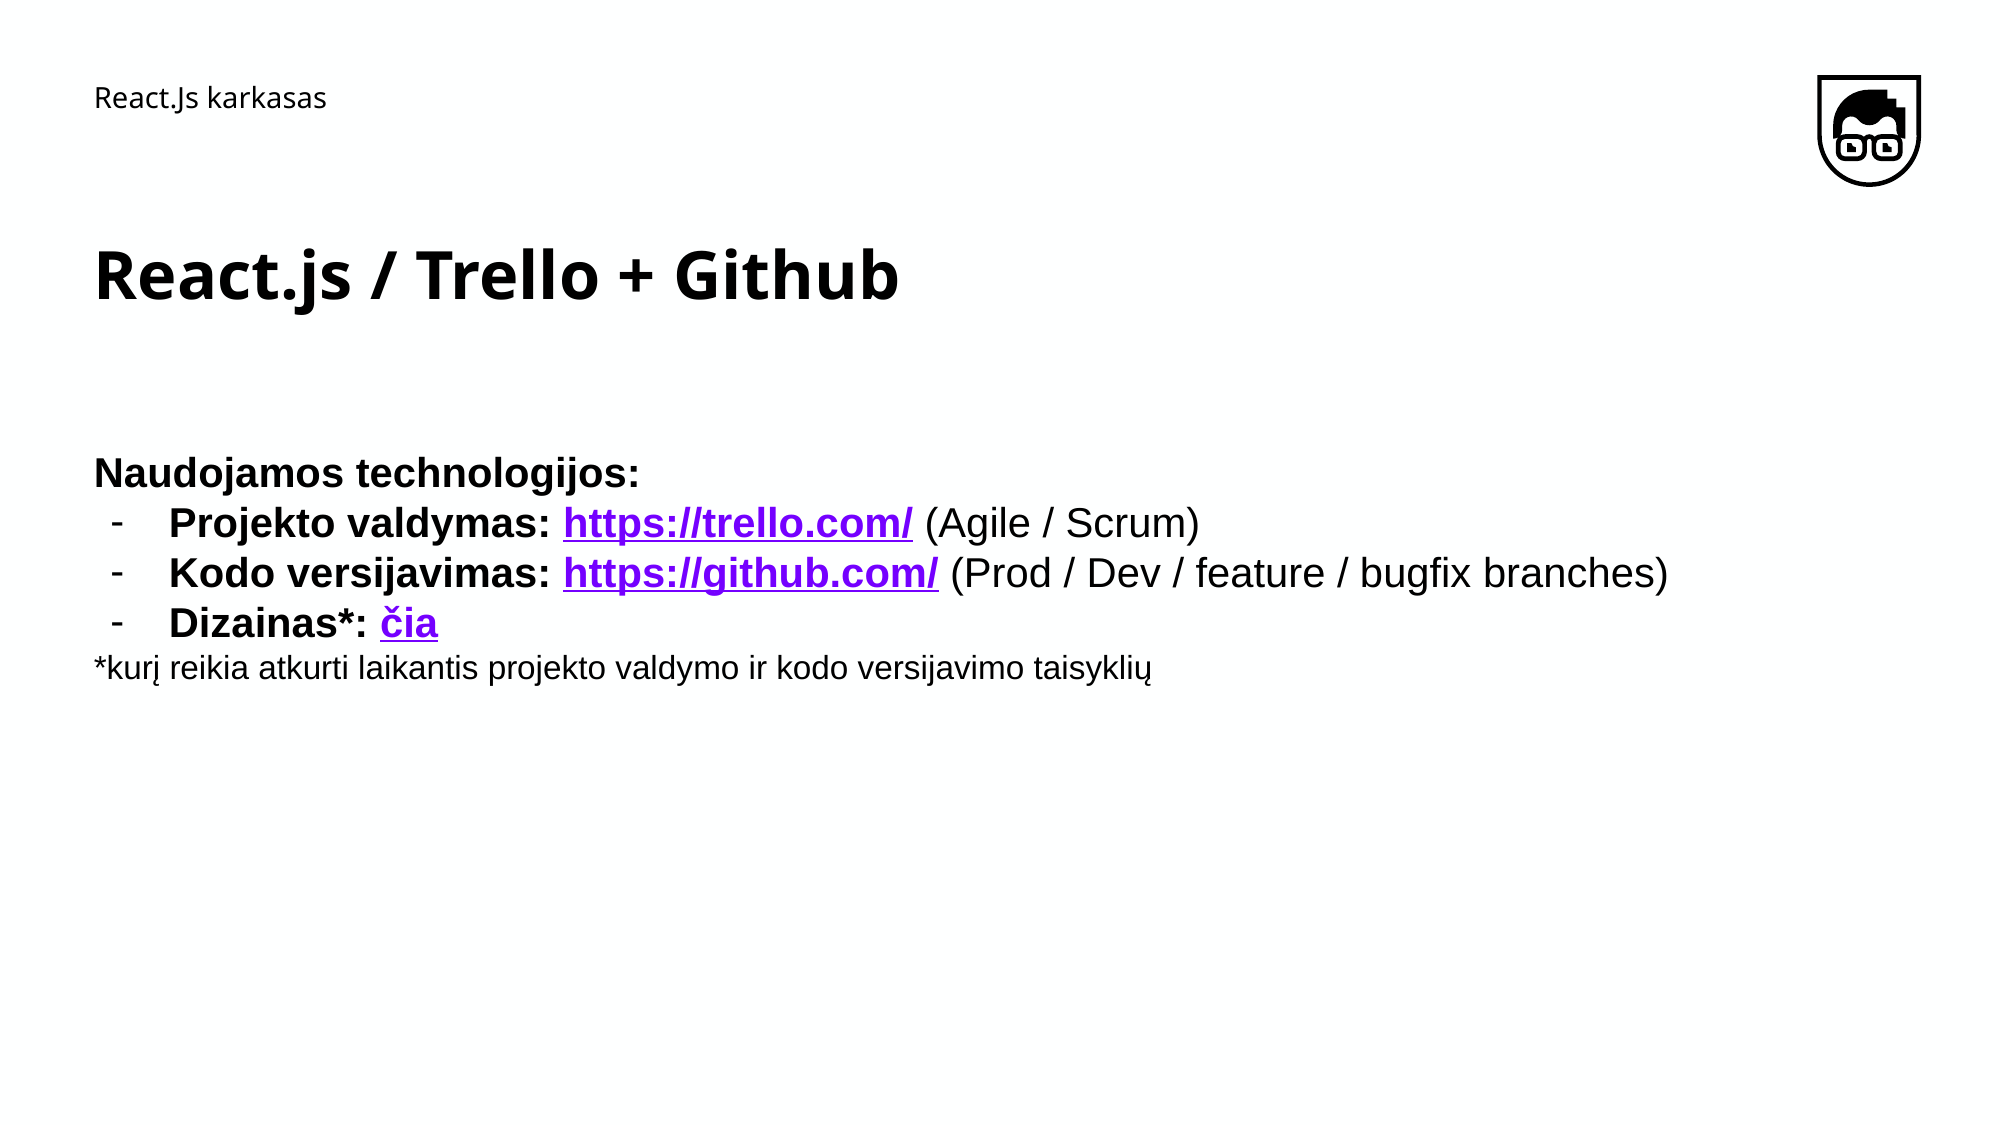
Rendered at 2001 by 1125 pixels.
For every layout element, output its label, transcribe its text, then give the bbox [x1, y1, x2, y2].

title React.js / Trello + Github [78, 224, 1851, 438]
list Naudojamos technologijos: Projekto valdymas: https://trello.com/ (Agile / Scrum) Kodo versijavimas: https://github.com/ (Prod / Dev / feature / bugfix branches) Dizainas*: čia *kurį reikia atkurti laikantis projekto valdymo ir kodo versijavimo taisyklių [78, 438, 1851, 1064]
list React.Js karkasas [78, 75, 1000, 150]
